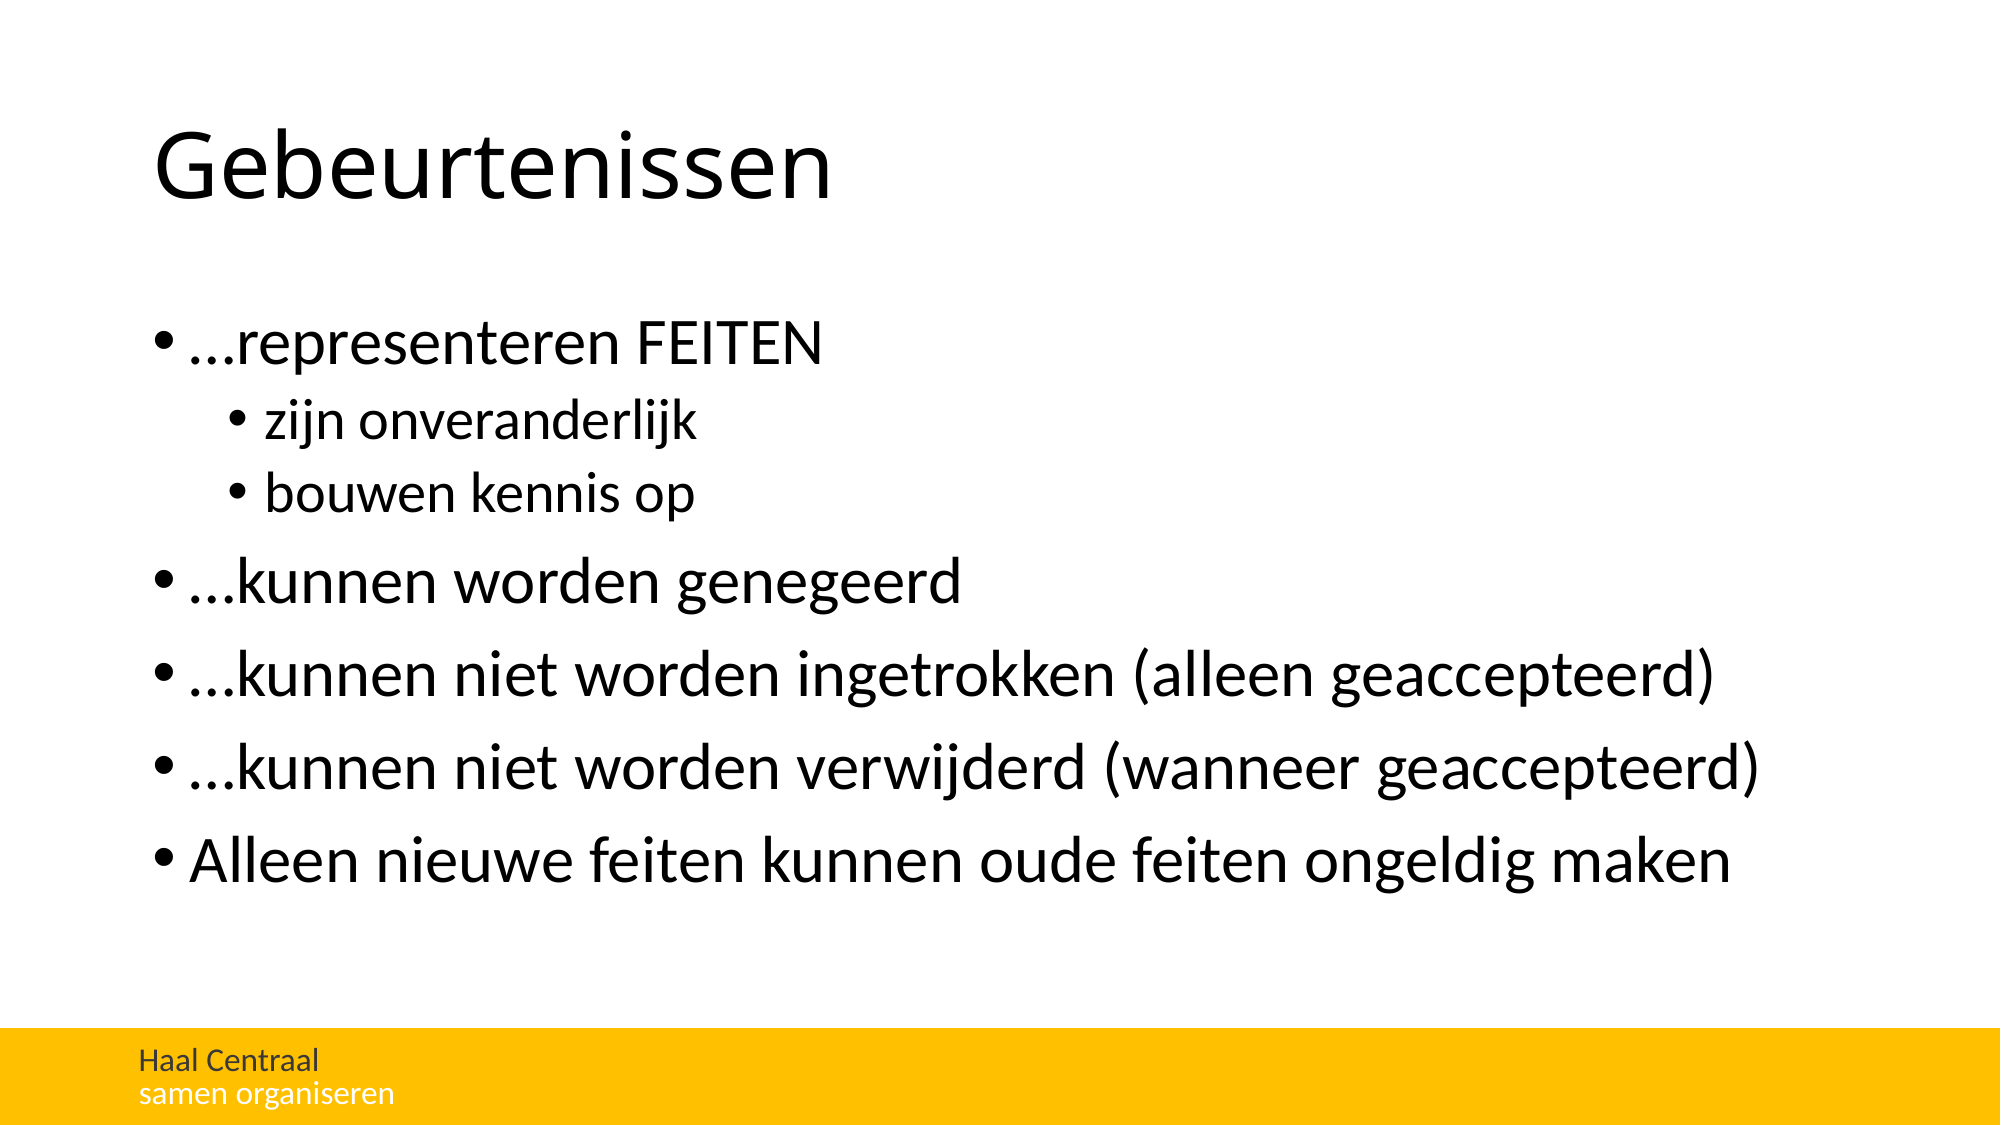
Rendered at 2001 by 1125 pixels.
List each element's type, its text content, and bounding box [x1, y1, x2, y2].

list …representeren FEITEN zijn onveranderlijk bouwen kennis op …kunnen worden genegeerd …kunnen niet worden ingetrokken (alleen geaccepteerd) …kunnen niet worden verwijderd (wanneer geaccepteerd) Alleen nieuwe feiten kunnen oude feiten ongeldig maken [137, 299, 1863, 1014]
title Gebeurtenissen [137, 59, 1863, 278]
